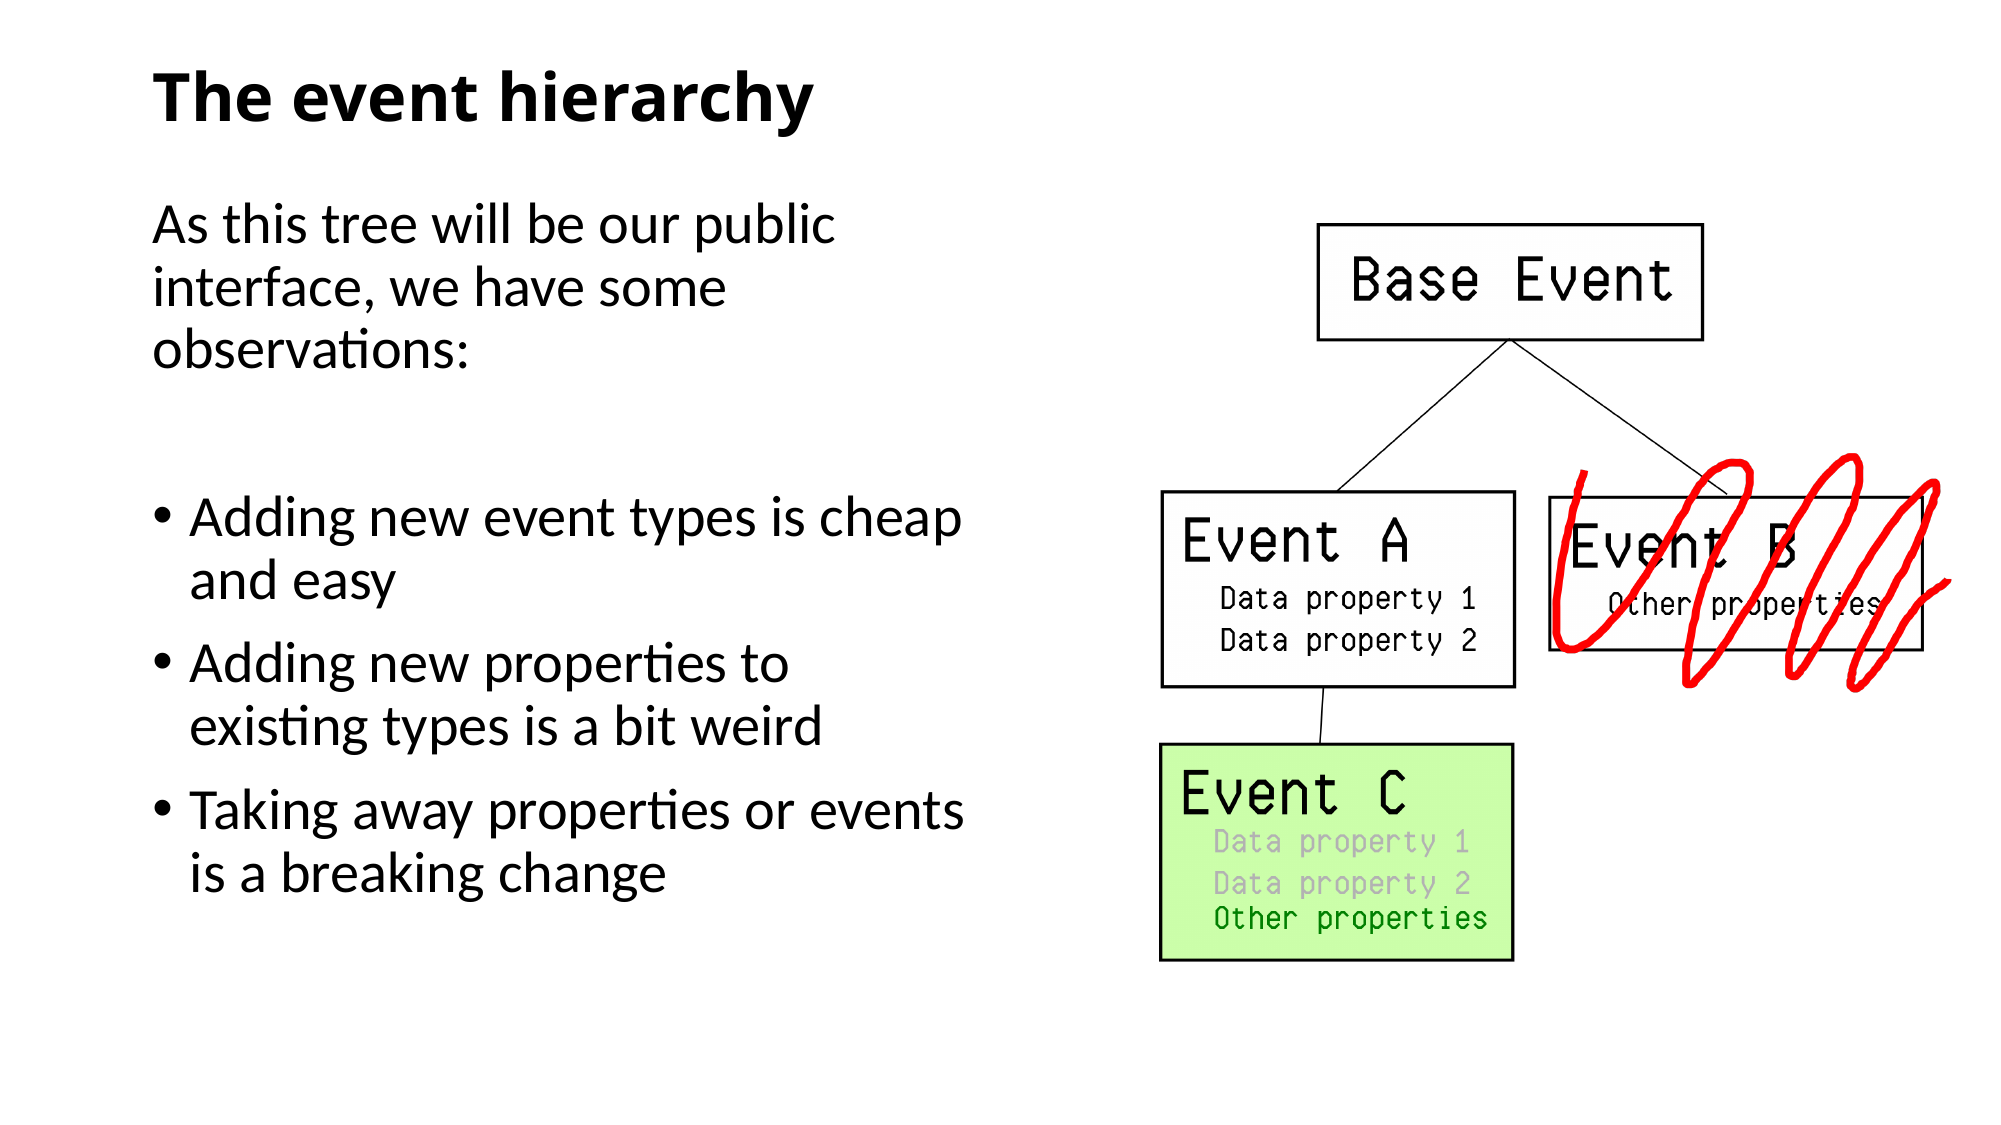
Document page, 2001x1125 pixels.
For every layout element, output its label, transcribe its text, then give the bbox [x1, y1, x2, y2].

picture [1159, 223, 1952, 962]
list As this tree will be our public interface, we have some observations: Adding new event types is cheap and easy Adding new properties to existing types is a bit weird Taking away properties or events is a breaking change [137, 185, 988, 1014]
title The event hierarchy [137, 59, 1863, 140]
